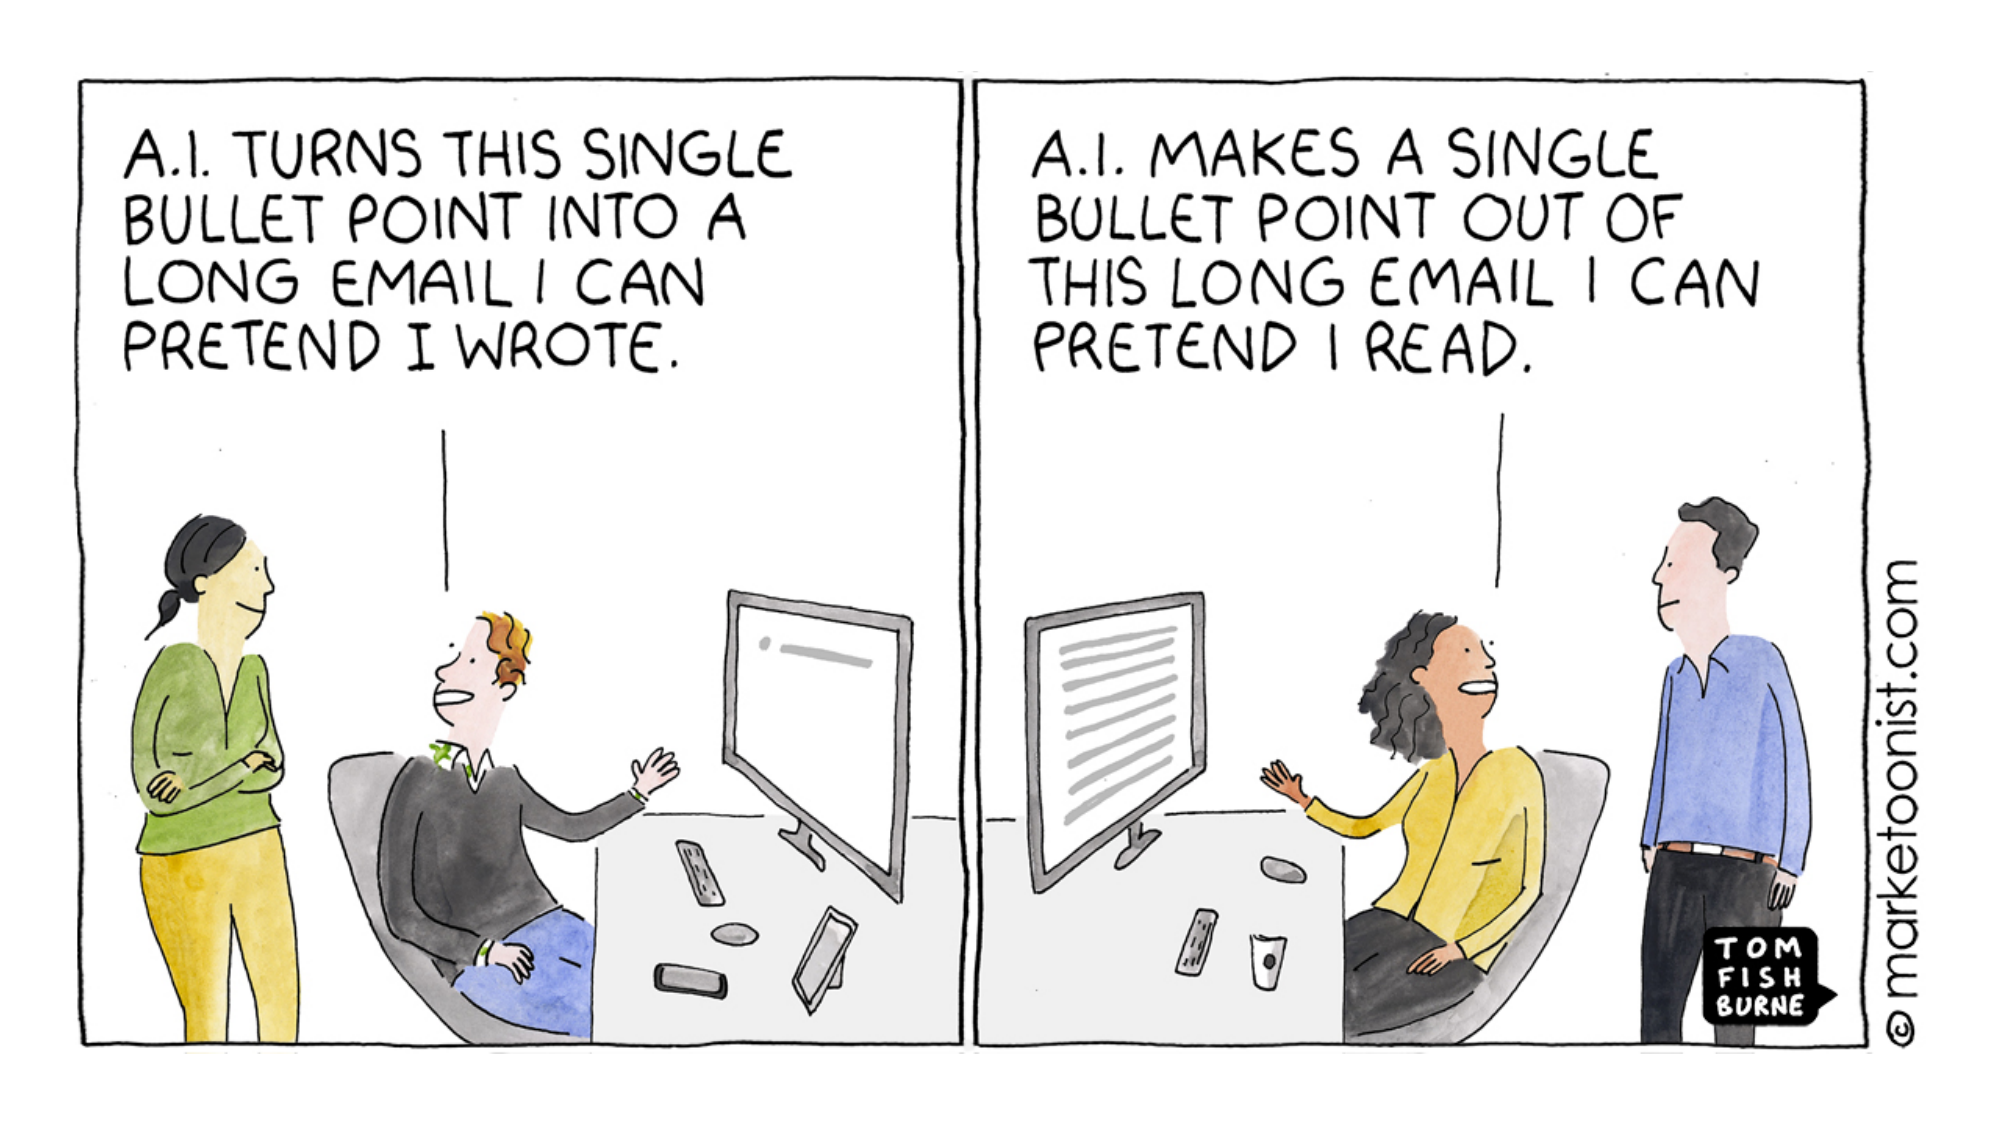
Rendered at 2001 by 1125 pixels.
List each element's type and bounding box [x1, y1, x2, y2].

picture [62, 71, 1938, 1054]
